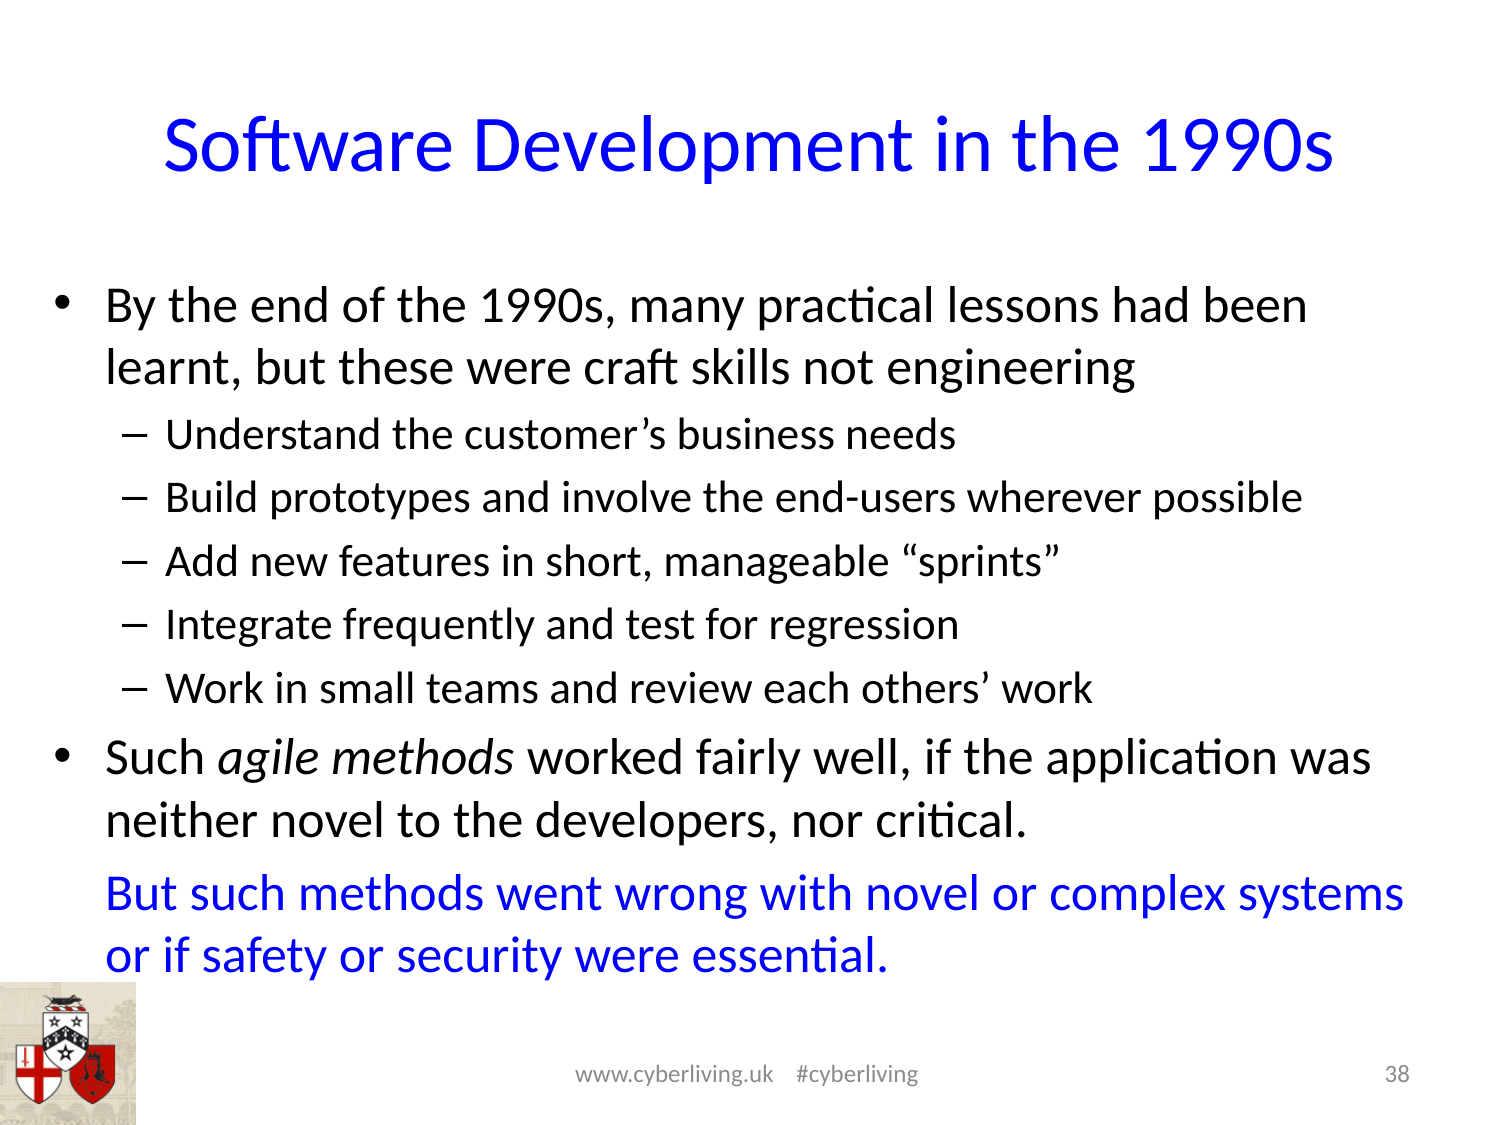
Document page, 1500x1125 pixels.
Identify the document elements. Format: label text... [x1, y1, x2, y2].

picture [0, 982, 136, 1125]
footer www.cyberliving.uk #cyberliving [512, 1042, 988, 1103]
title Software Development in the 1990s [75, 45, 1425, 233]
slide_number 38 [1074, 1042, 1425, 1103]
list By the end of the 1990s, many practical lessons had been learnt, but these were craft skills not engineering Understand the customer’s business needs Build prototypes and involve the end-users wherever possible Add new features in short, manageable “sprints” Integrate frequently and test for regression Work in small teams and review each others’ work Such agile methods worked fairly well, if the application was neither novel to the developers, nor critical. But such methods went wrong with novel or complex systems or if safety or security were essential. [38, 262, 1464, 1005]
